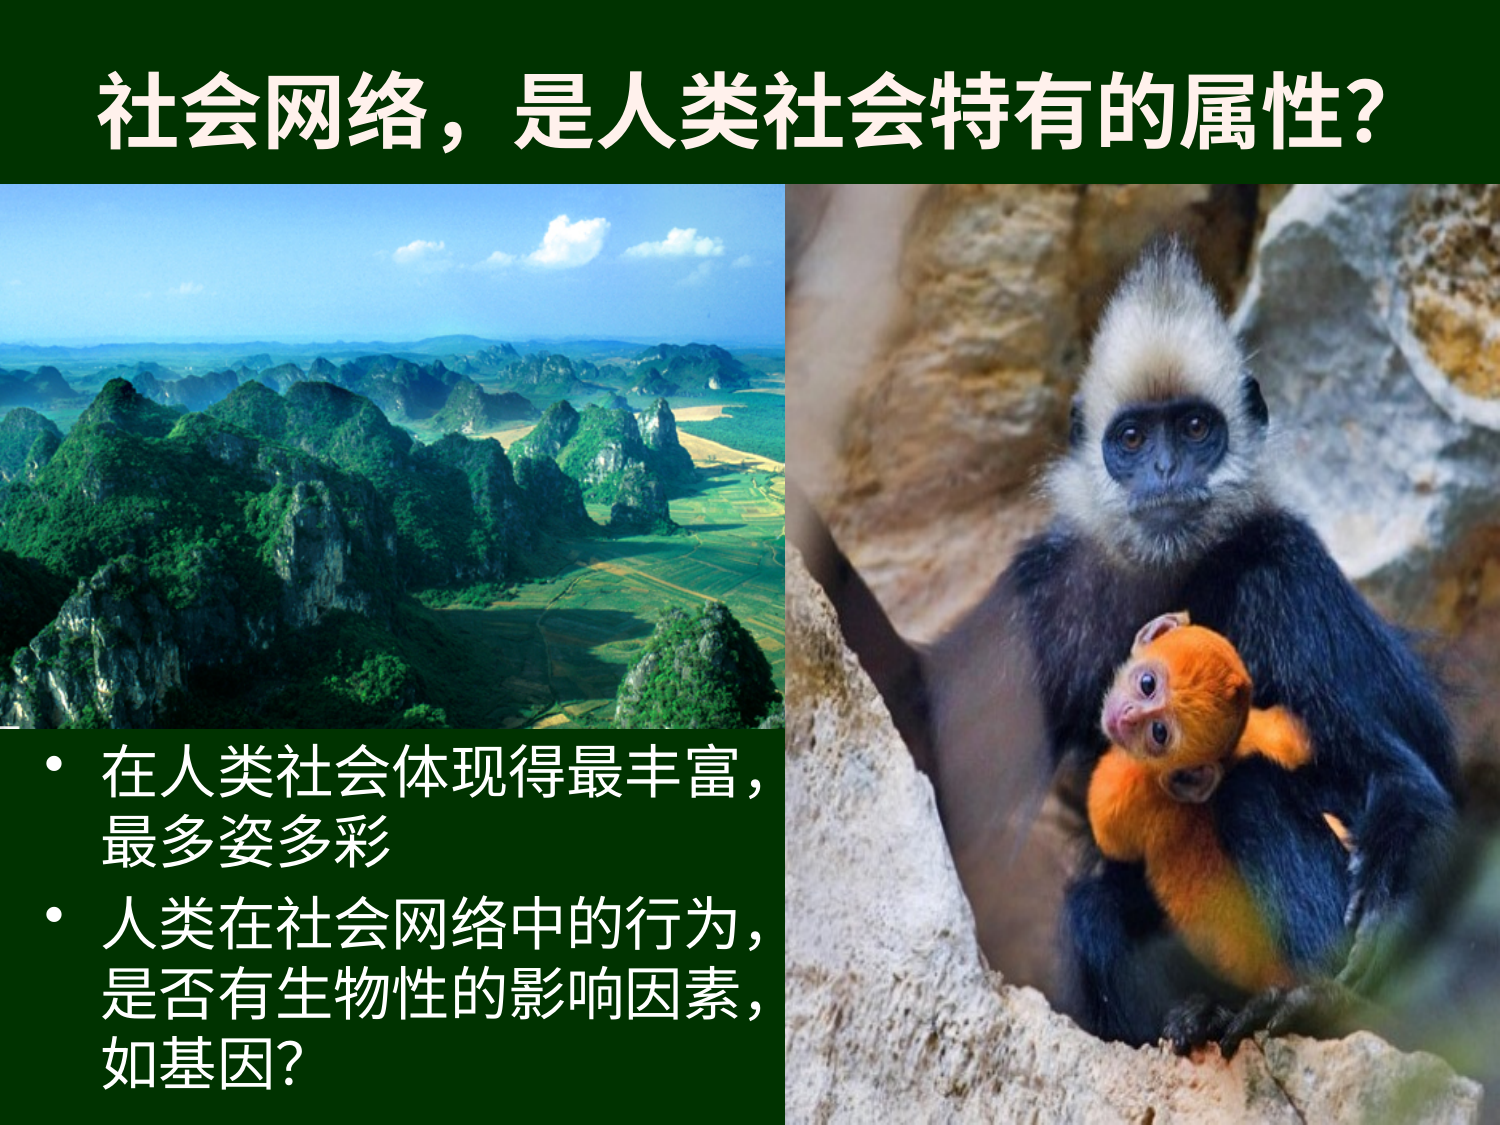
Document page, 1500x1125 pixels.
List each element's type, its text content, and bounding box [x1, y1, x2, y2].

picture [0, 184, 1500, 1125]
title 社会网络，是人类社会特有的属性？ [49, 44, 1476, 173]
list 在人类社会体现得最丰富，最多姿多彩 人类在社会网络中的行为，是否有生物性的影响因素，如基因？ [29, 737, 774, 1107]
